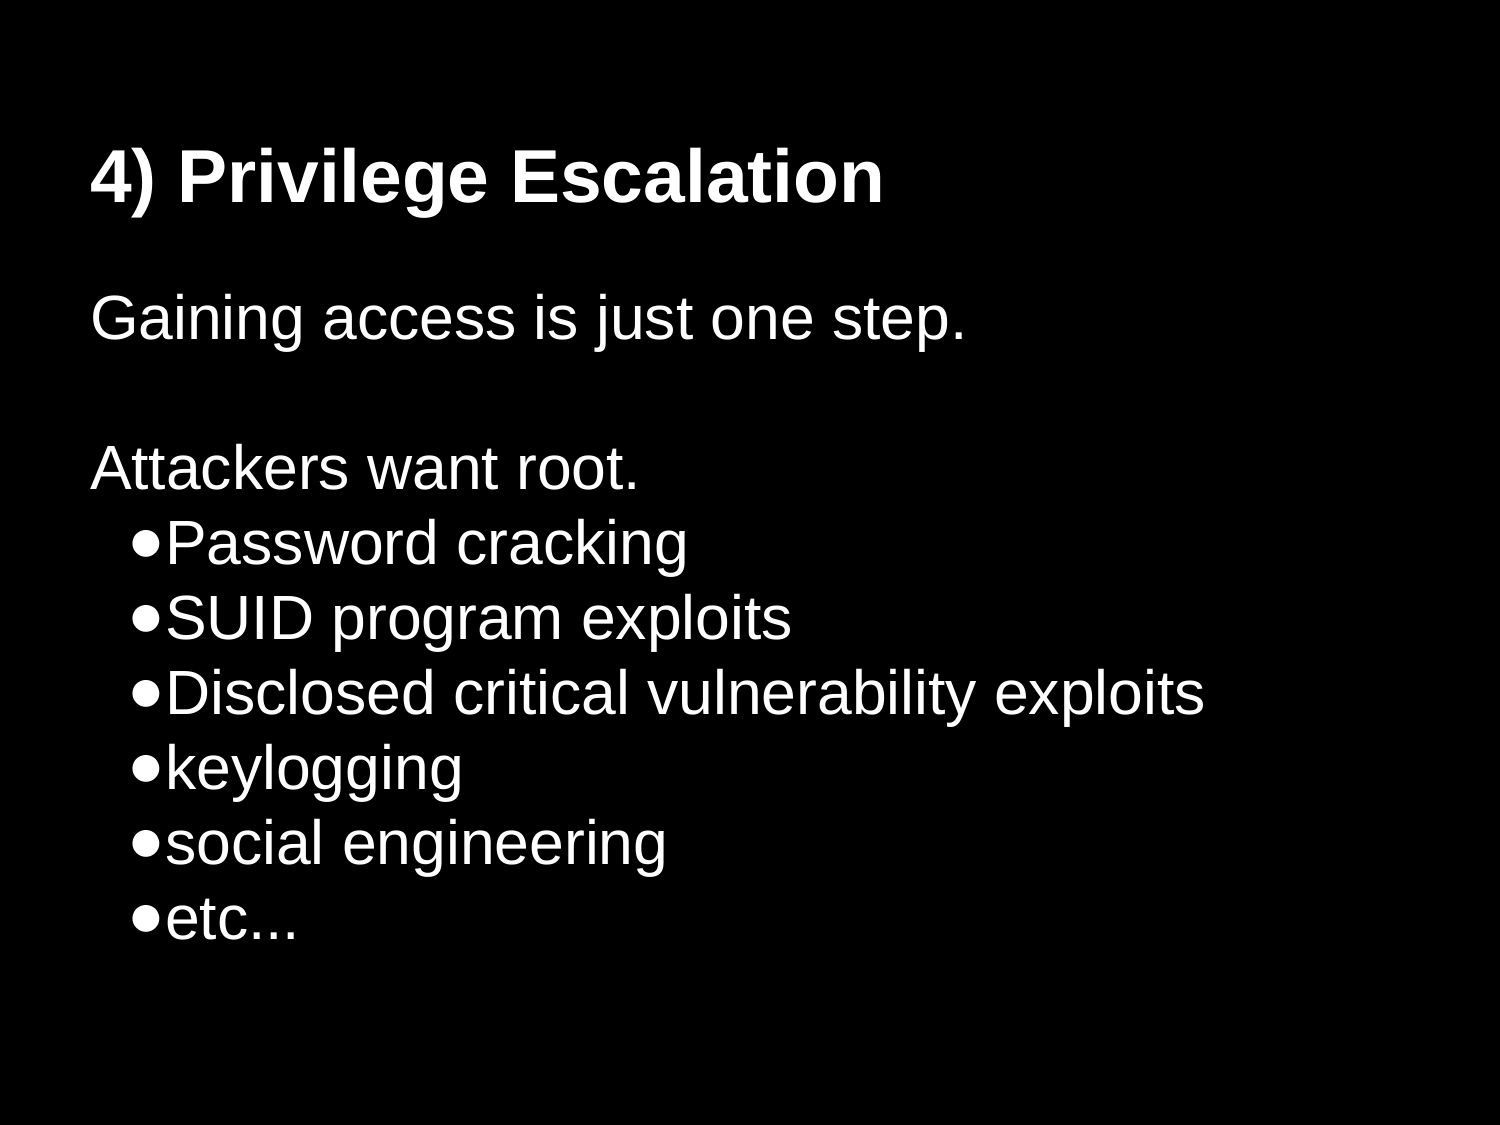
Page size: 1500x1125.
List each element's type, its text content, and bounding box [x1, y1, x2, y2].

title 4) Privilege Escalation [75, 45, 1425, 233]
list Gaining access is just one step. Attackers want root. Password cracking SUID program exploits Disclosed critical vulnerability exploits keylogging social engineering etc... [75, 262, 1425, 1078]
